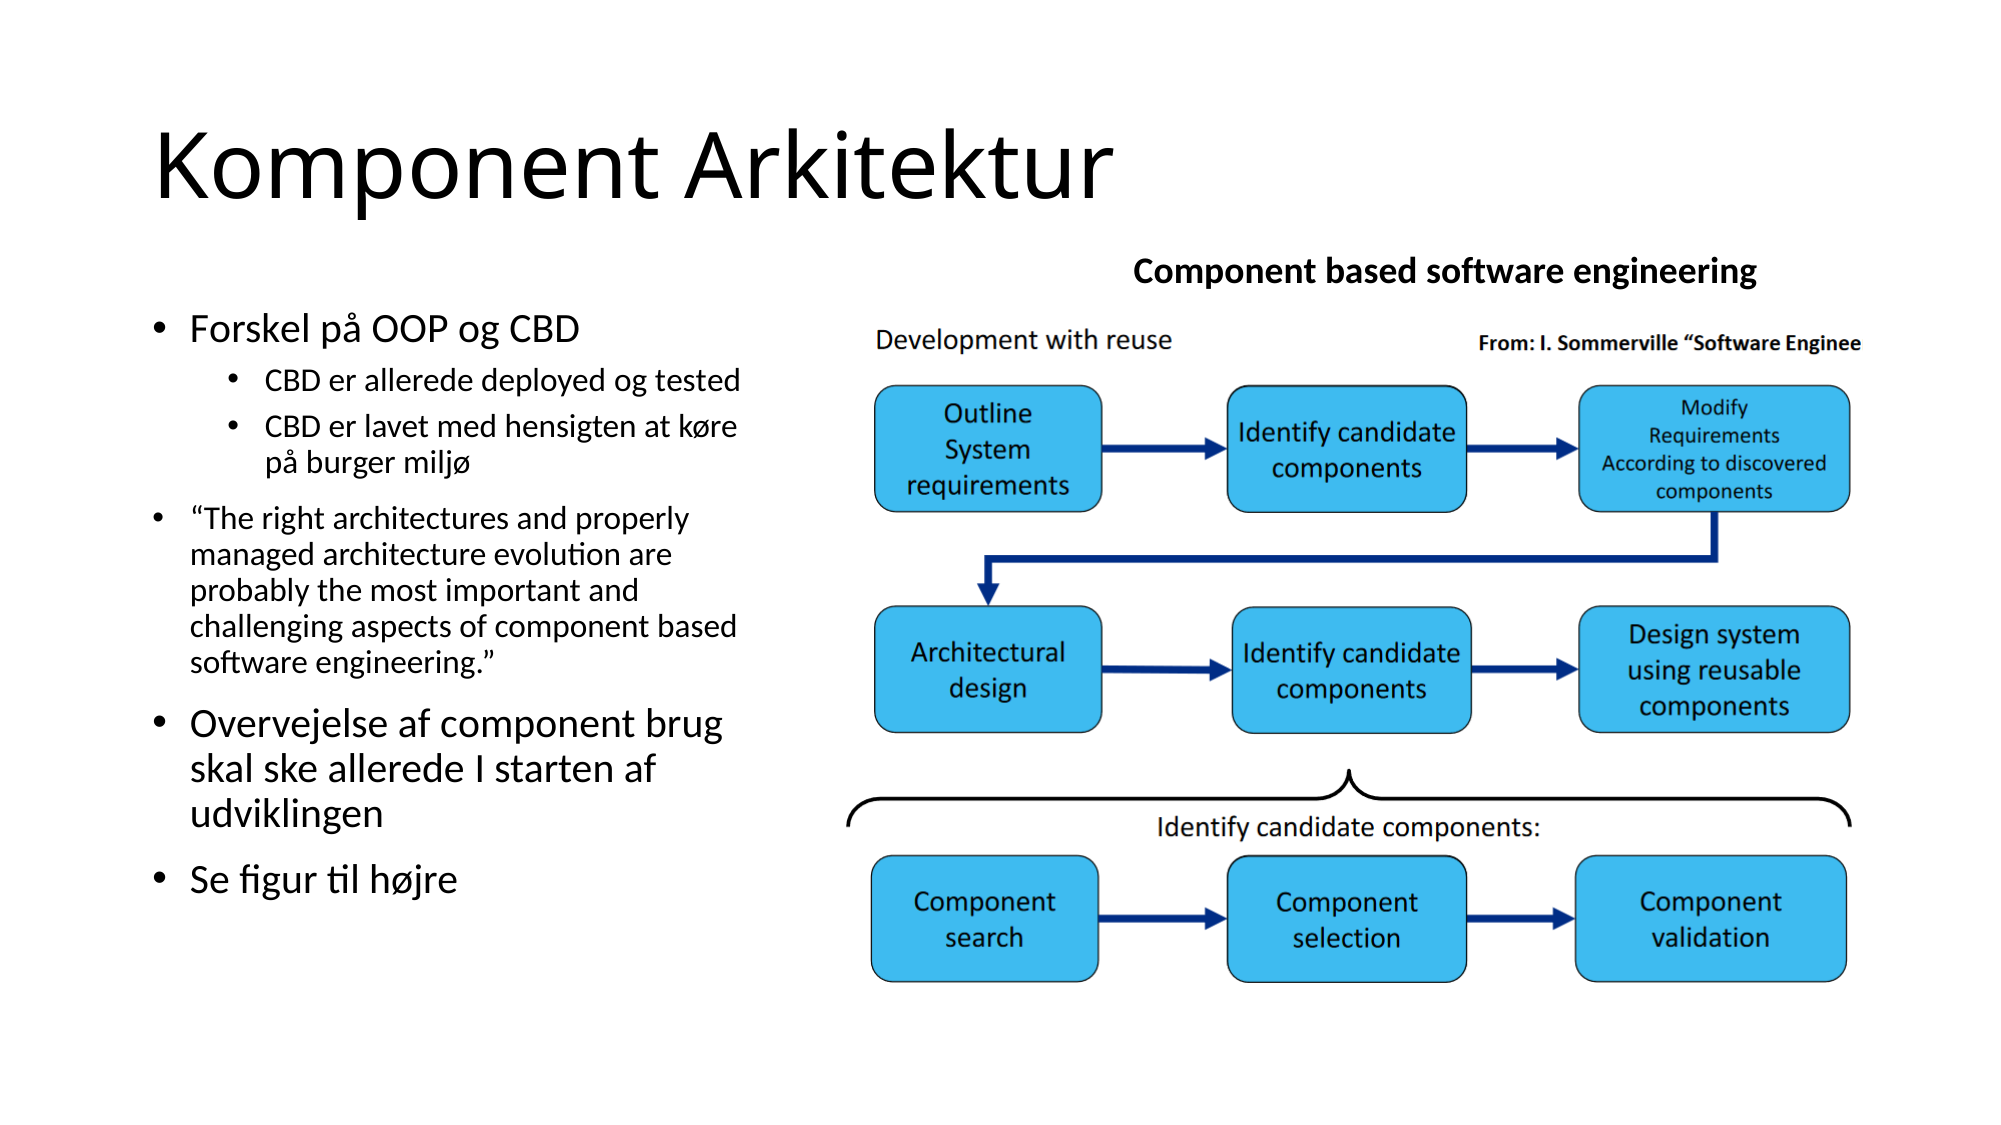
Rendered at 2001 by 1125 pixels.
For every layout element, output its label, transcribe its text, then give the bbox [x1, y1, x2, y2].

list Forskel på OOP og CBD CBD er allerede deployed og tested CBD er lavet med hensigten at køre på burger miljø “The right architectures and properly managed architecture evolution are probably the most important and challenging aspects of component based software engineering.” Overvejelse af component brug skal ske allerede I starten af udviklingen Se figur til højre [137, 299, 761, 1014]
text_box Component based software engineering [1119, 238, 1773, 299]
picture [839, 312, 1863, 1014]
title Komponent Arkitektur [137, 59, 1863, 278]
